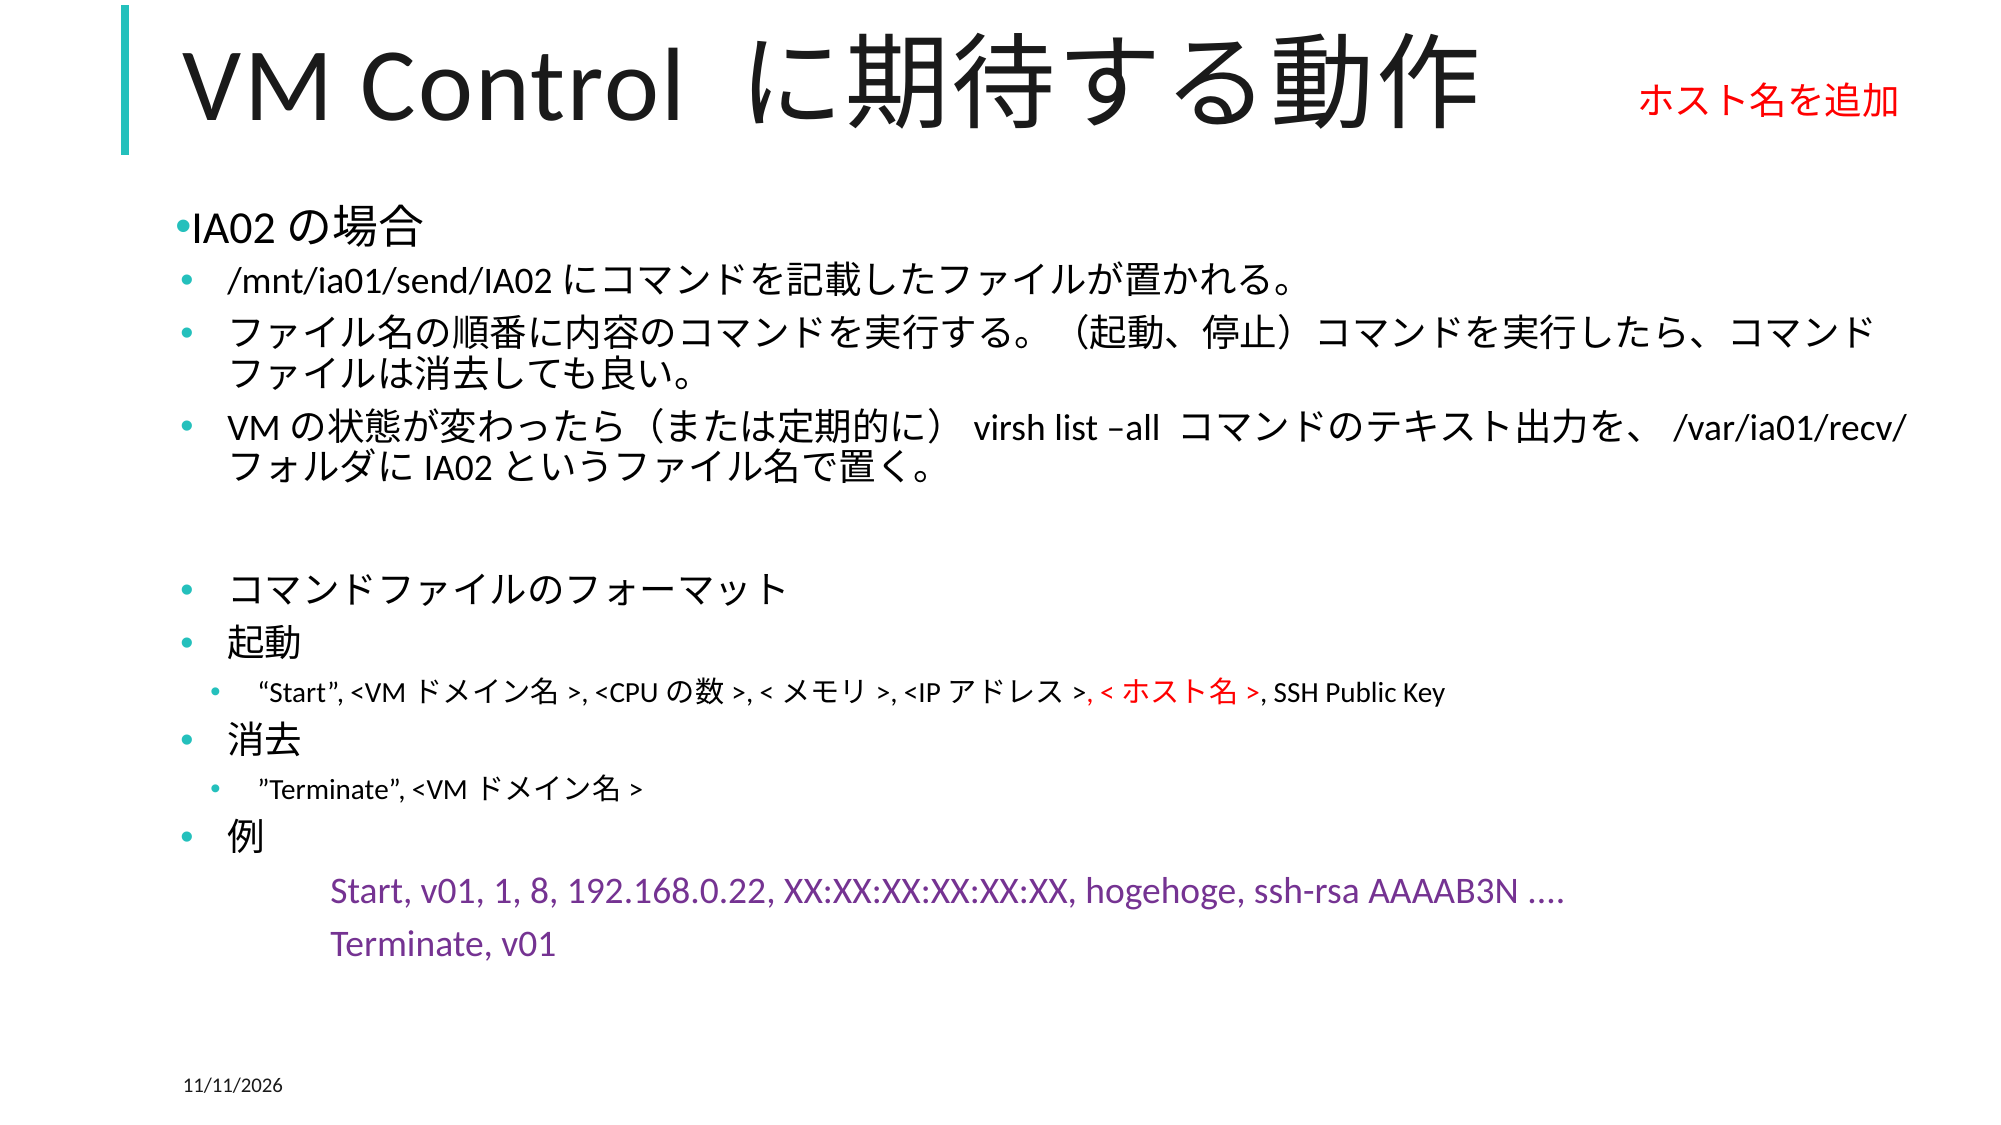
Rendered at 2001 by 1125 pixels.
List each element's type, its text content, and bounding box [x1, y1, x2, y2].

text_box ホスト名を追加 [1622, 69, 1915, 130]
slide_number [168, 1061, 522, 1107]
title VM Control に期待する動作 [168, 25, 1763, 155]
list IA02の場合 /mnt/ia01/send/IA02にコマンドを記載したファイルが置かれる。 ファイル名の順番に内容のコマンドを実行する。（起動、停止）コマンドを実行したら、コマンドファイルは消去しても良い。 VMの状態が変わったら（または定期的に）virsh list –all コマンドのテキスト出力を、/var/ia01/recv/ フォルダにIA02というファイル名で置く。 コマンドファイルのフォーマット 起動 “Start”, <VMドメイン名>, <CPUの数>, <メモリ>, <IPアドレス>, <ホスト名>, SSH Public Key 消去 ”Terminate”, <VMドメイン名> 例 Start, v01, 1, 8, 192.168.0.22, XX:XX:XX:XX:XX:XX, hogehoge, ssh-rsa AAAAB3N .... Terminate, v01 [168, 196, 1917, 1059]
